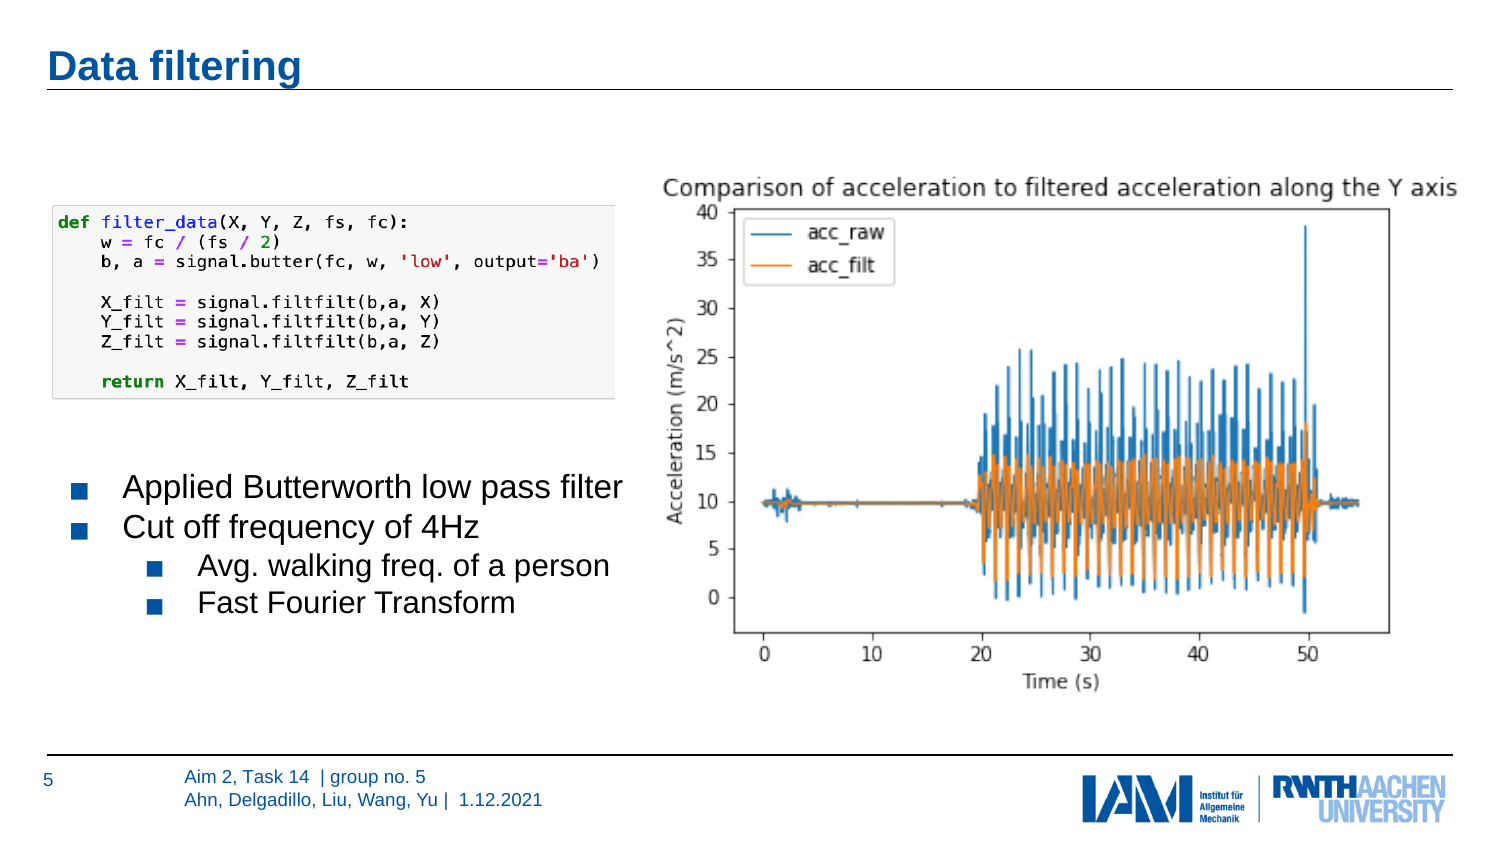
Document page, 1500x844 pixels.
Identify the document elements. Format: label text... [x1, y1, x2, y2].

list Applied Butterworth low pass filter Cut off frequency of 4Hz Avg. walking freq. of a person Fast Fourier Transform [47, 444, 622, 640]
picture [628, 140, 1473, 704]
picture [1068, 752, 1459, 844]
picture [52, 204, 615, 400]
title Data filtering [47, 22, 1453, 89]
